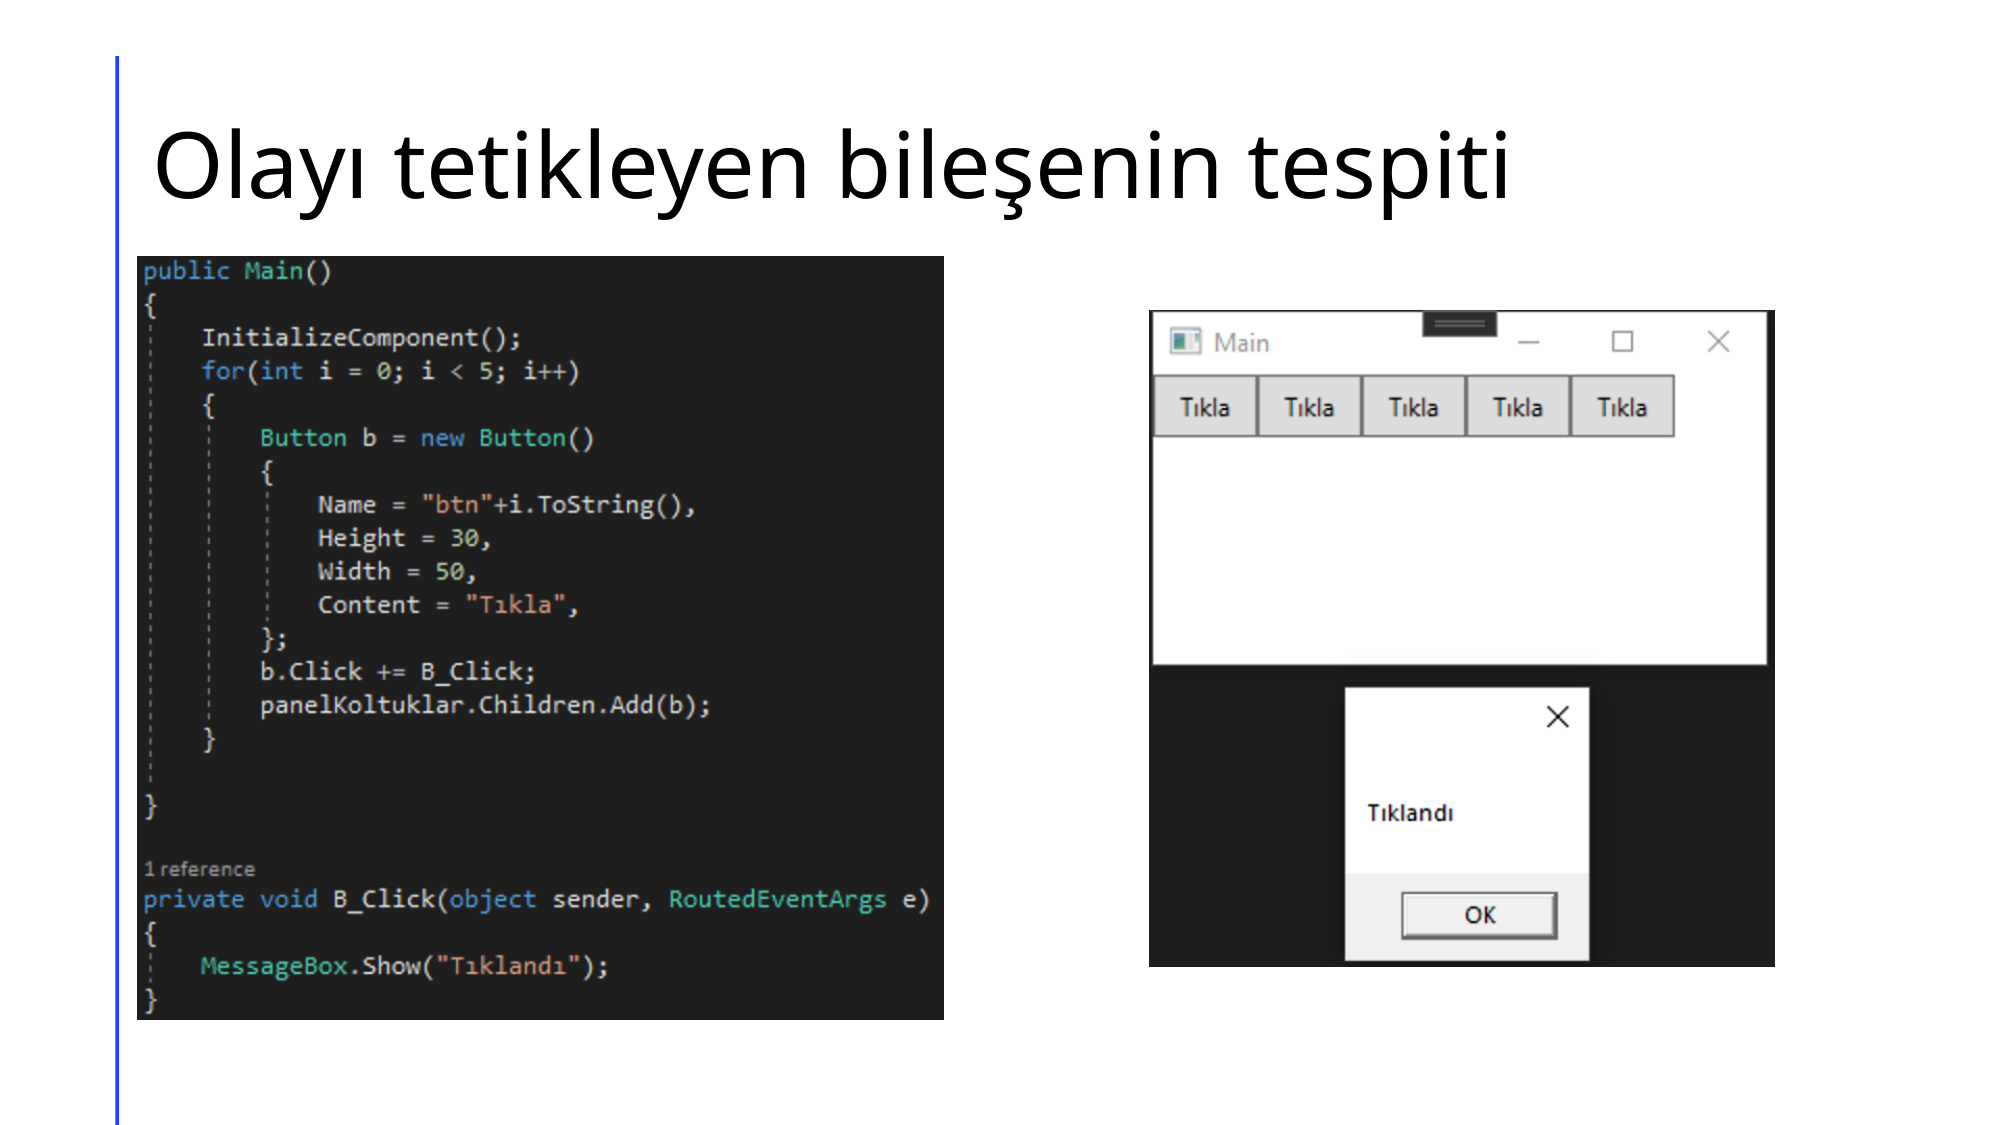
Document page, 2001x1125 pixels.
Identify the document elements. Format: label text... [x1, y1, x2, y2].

title Olayı tetikleyen bileşenin tespiti [137, 59, 1863, 278]
picture [137, 256, 944, 1020]
picture [1149, 310, 1775, 967]
